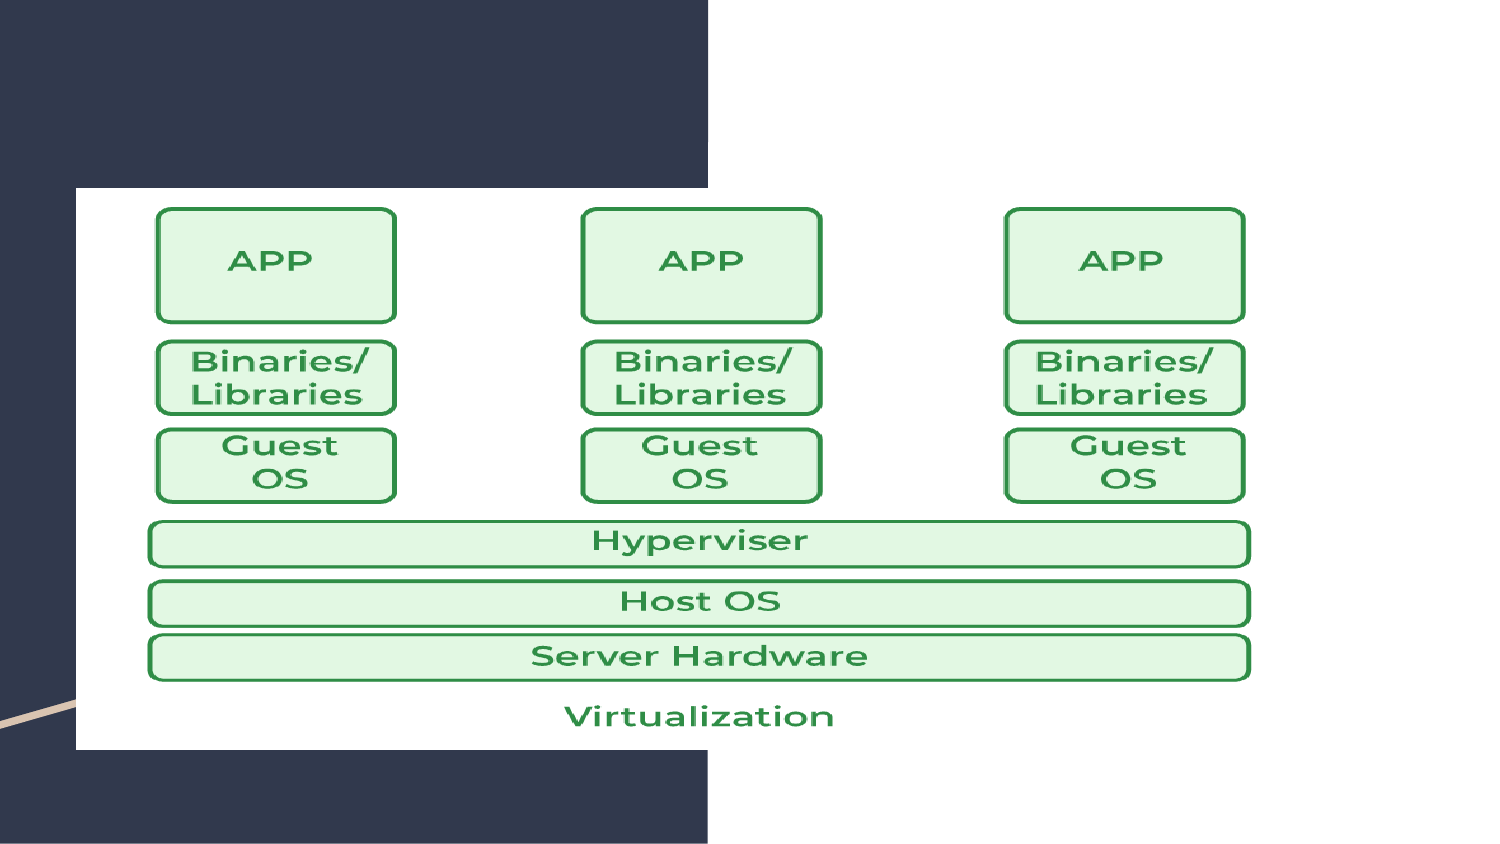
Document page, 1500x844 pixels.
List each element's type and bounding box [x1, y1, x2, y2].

picture [75, 188, 1347, 750]
